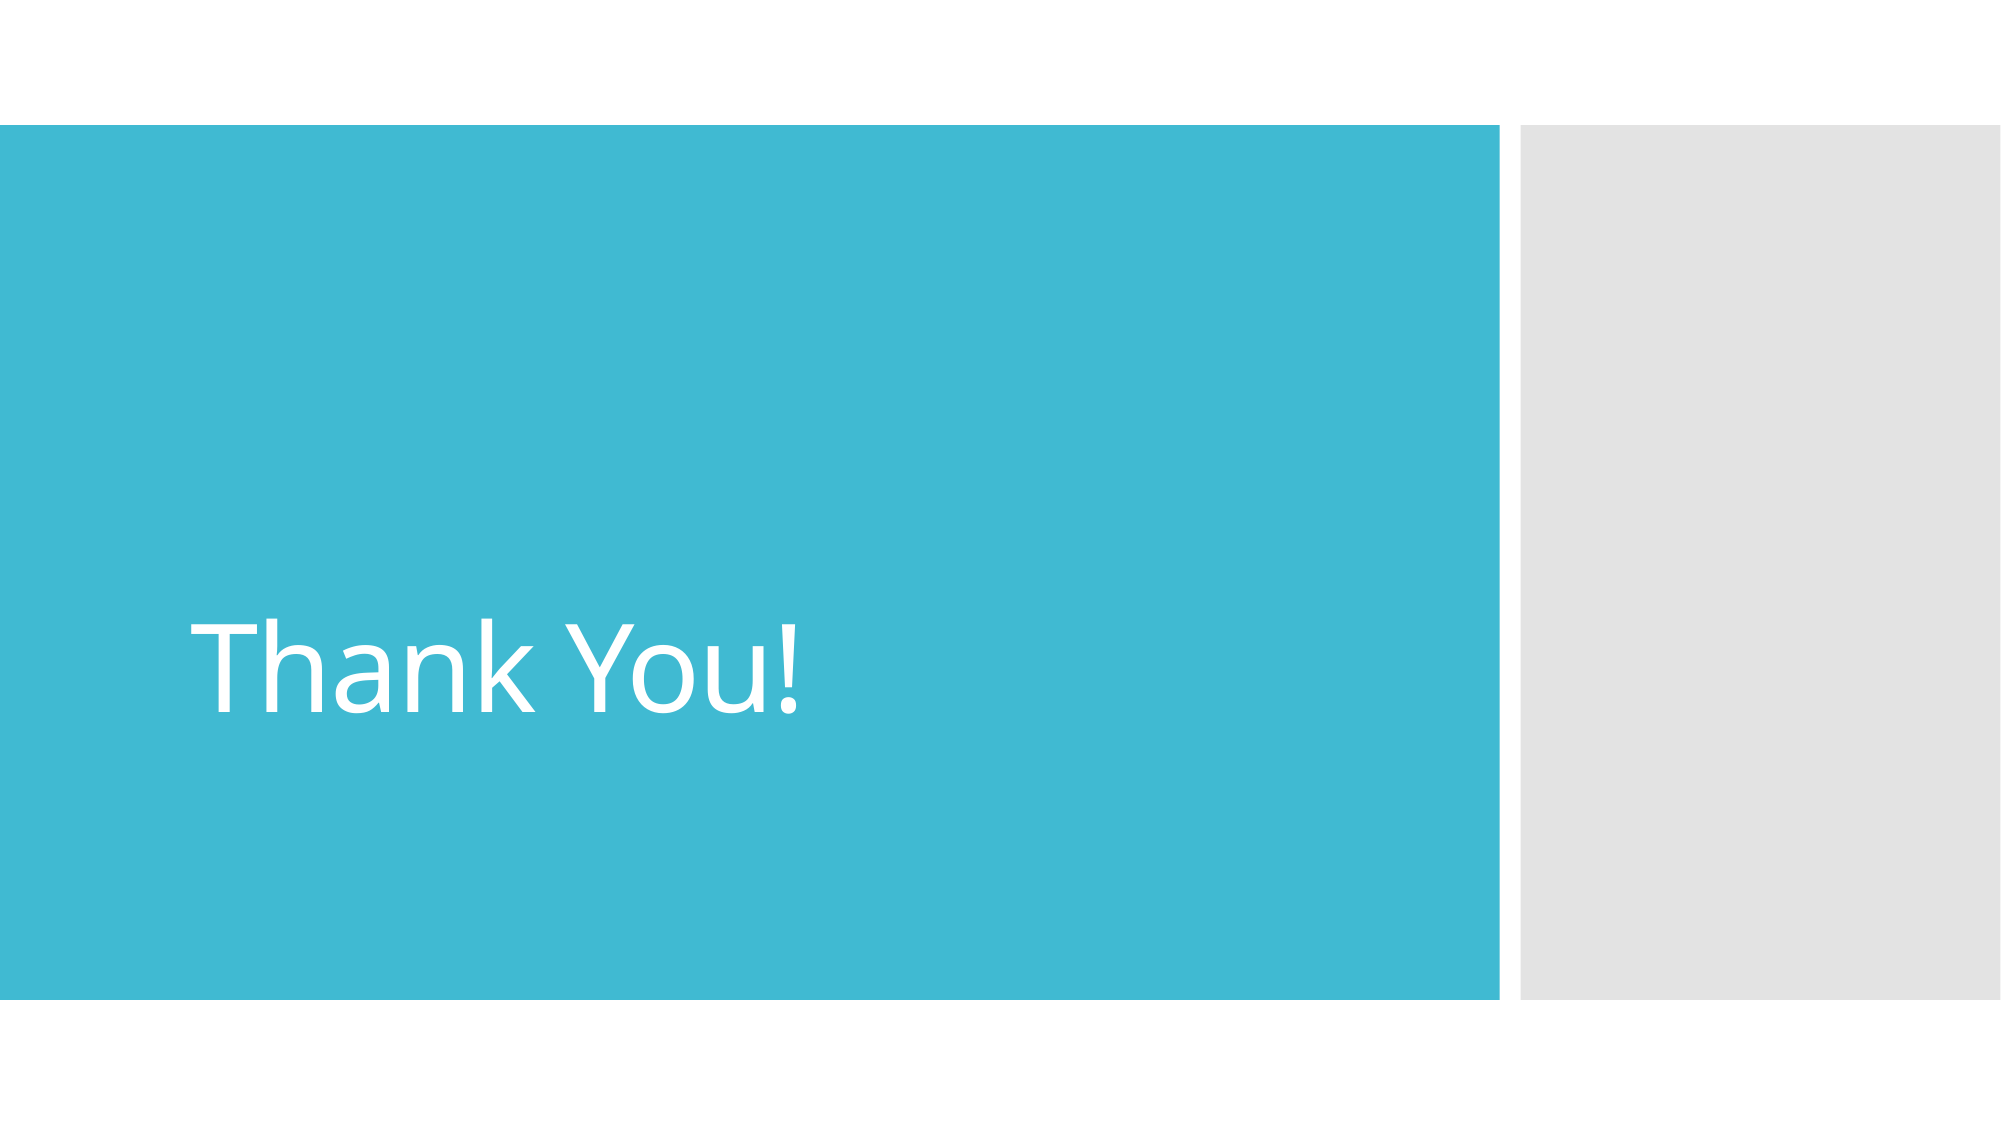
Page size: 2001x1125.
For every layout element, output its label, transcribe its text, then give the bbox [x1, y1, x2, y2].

title Thank You! [175, 213, 1376, 747]
